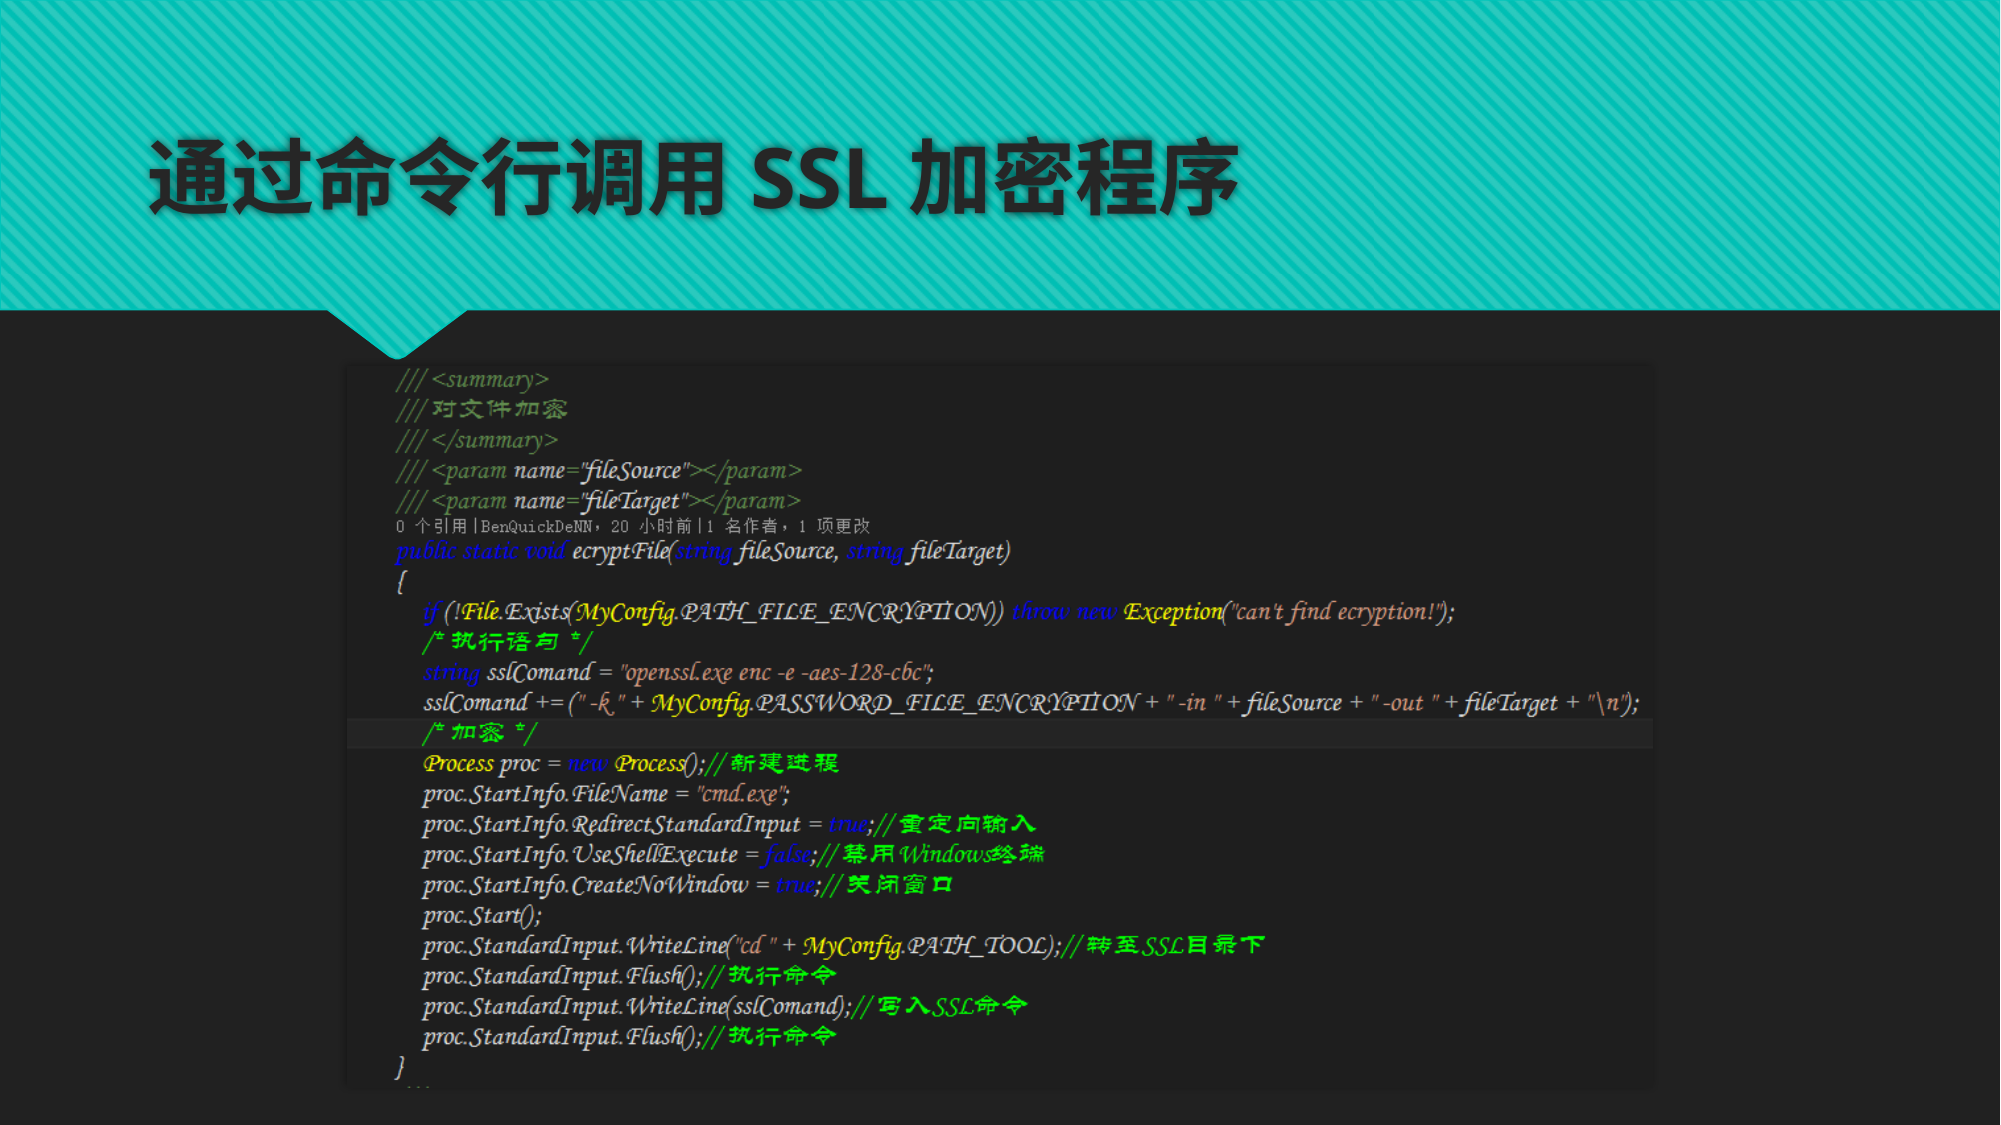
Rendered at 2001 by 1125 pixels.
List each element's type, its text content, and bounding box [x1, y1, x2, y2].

title 通过命令行调用SSL加密程序 [132, 73, 1868, 233]
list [346, 366, 1653, 1089]
